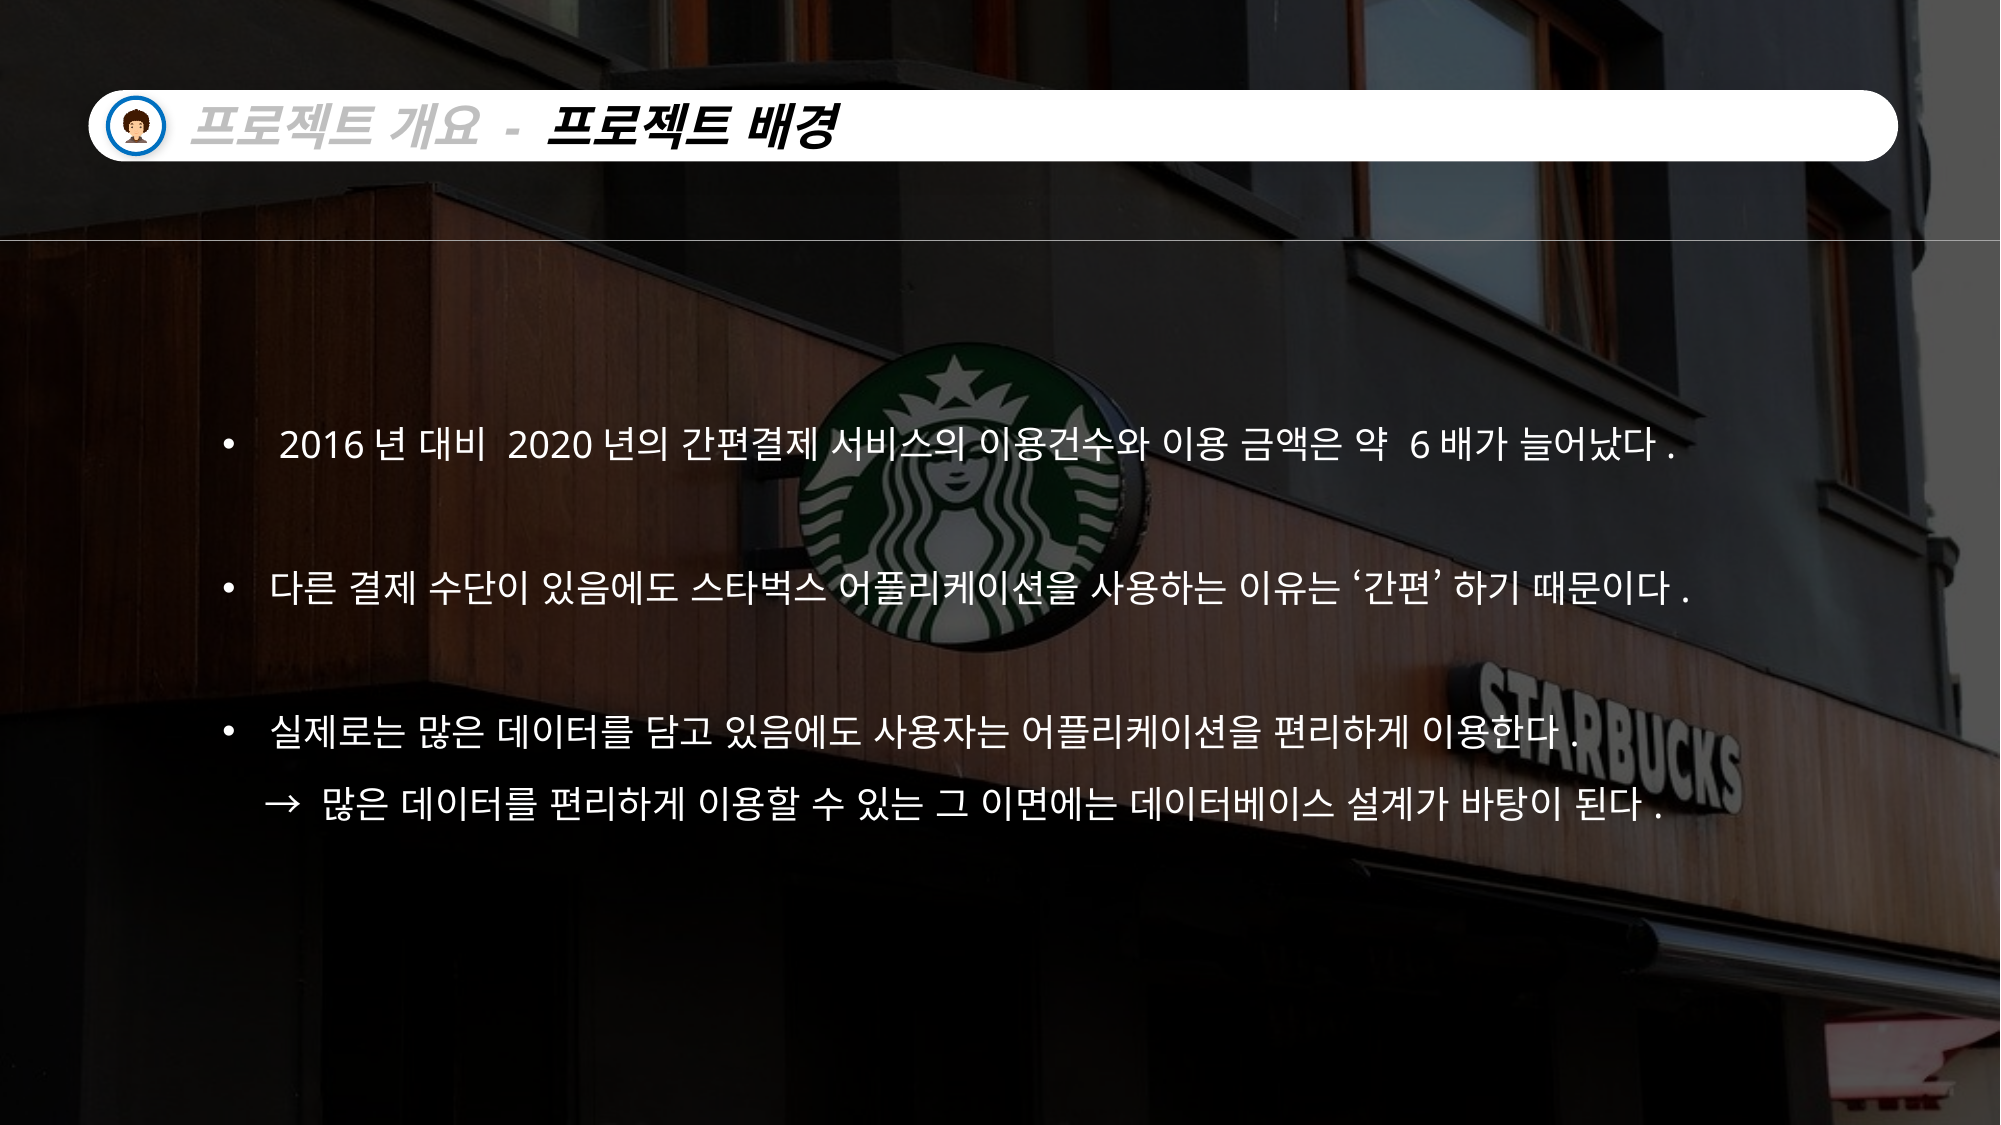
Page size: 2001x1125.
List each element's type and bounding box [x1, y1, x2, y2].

picture [0, 241, 2000, 1125]
text_box [88, 90, 1899, 162]
picture [0, 0, 2000, 240]
